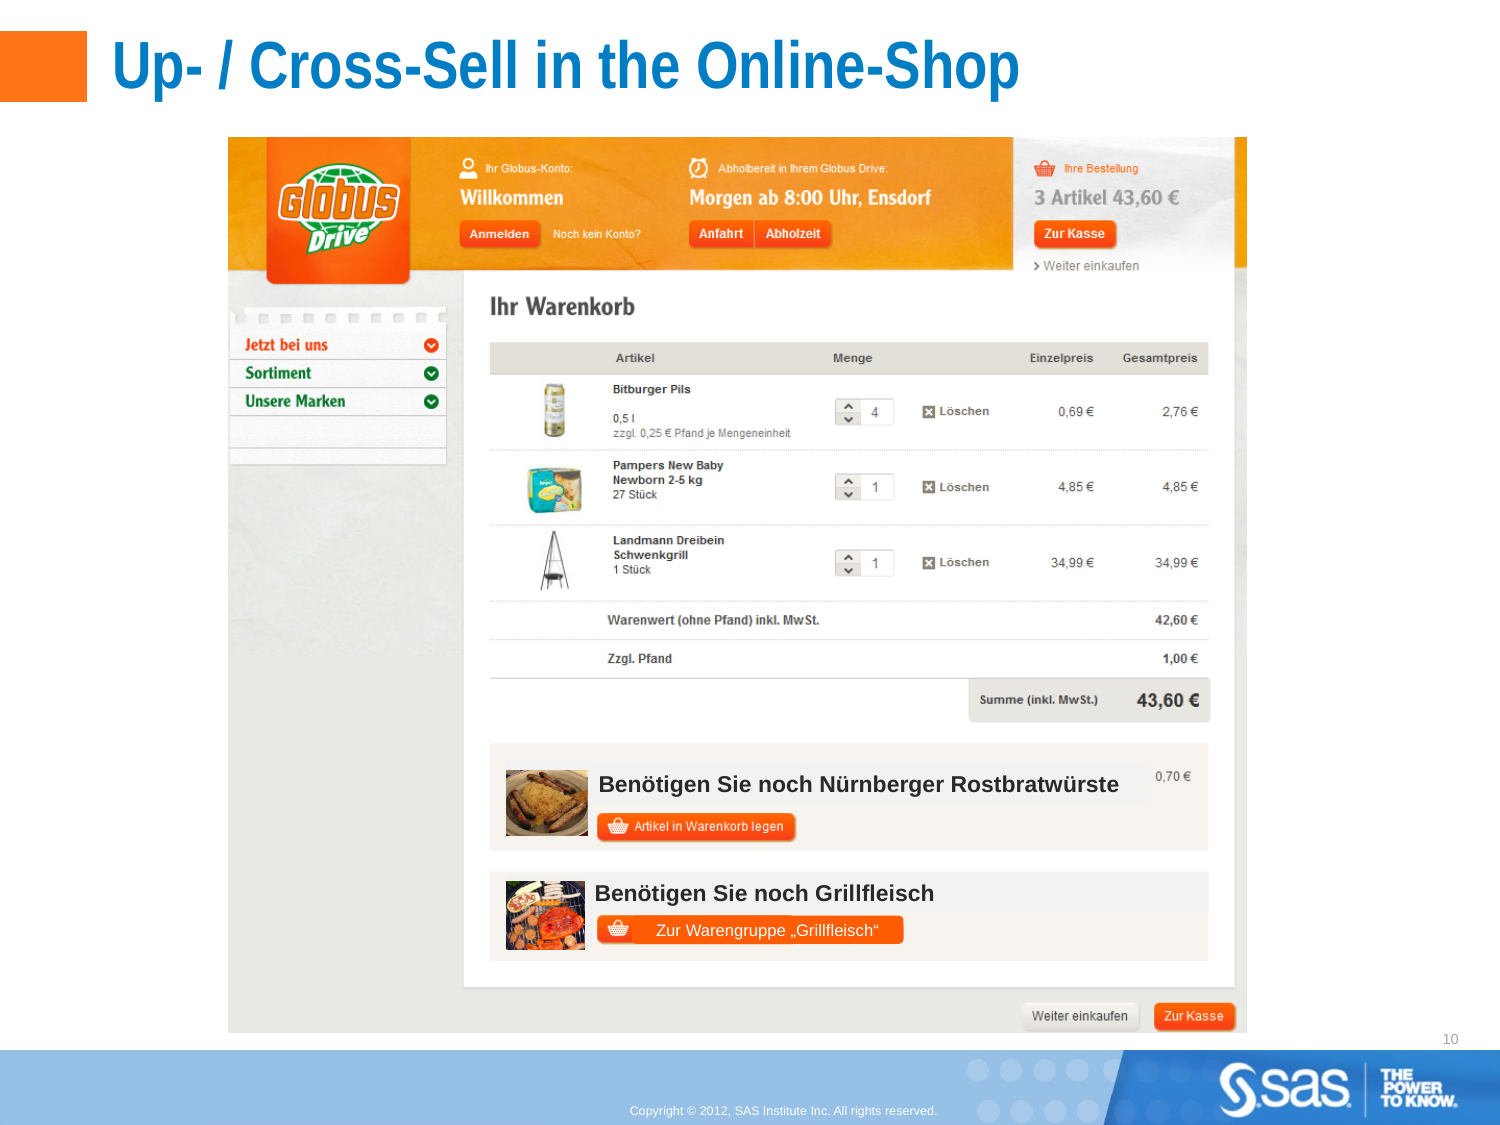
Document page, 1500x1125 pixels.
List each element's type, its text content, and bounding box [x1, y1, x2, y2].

picture [0, 1050, 1500, 1125]
title Up- / Cross-Sell in the Online-Shop [111, 30, 1460, 105]
picture [228, 136, 1247, 1034]
